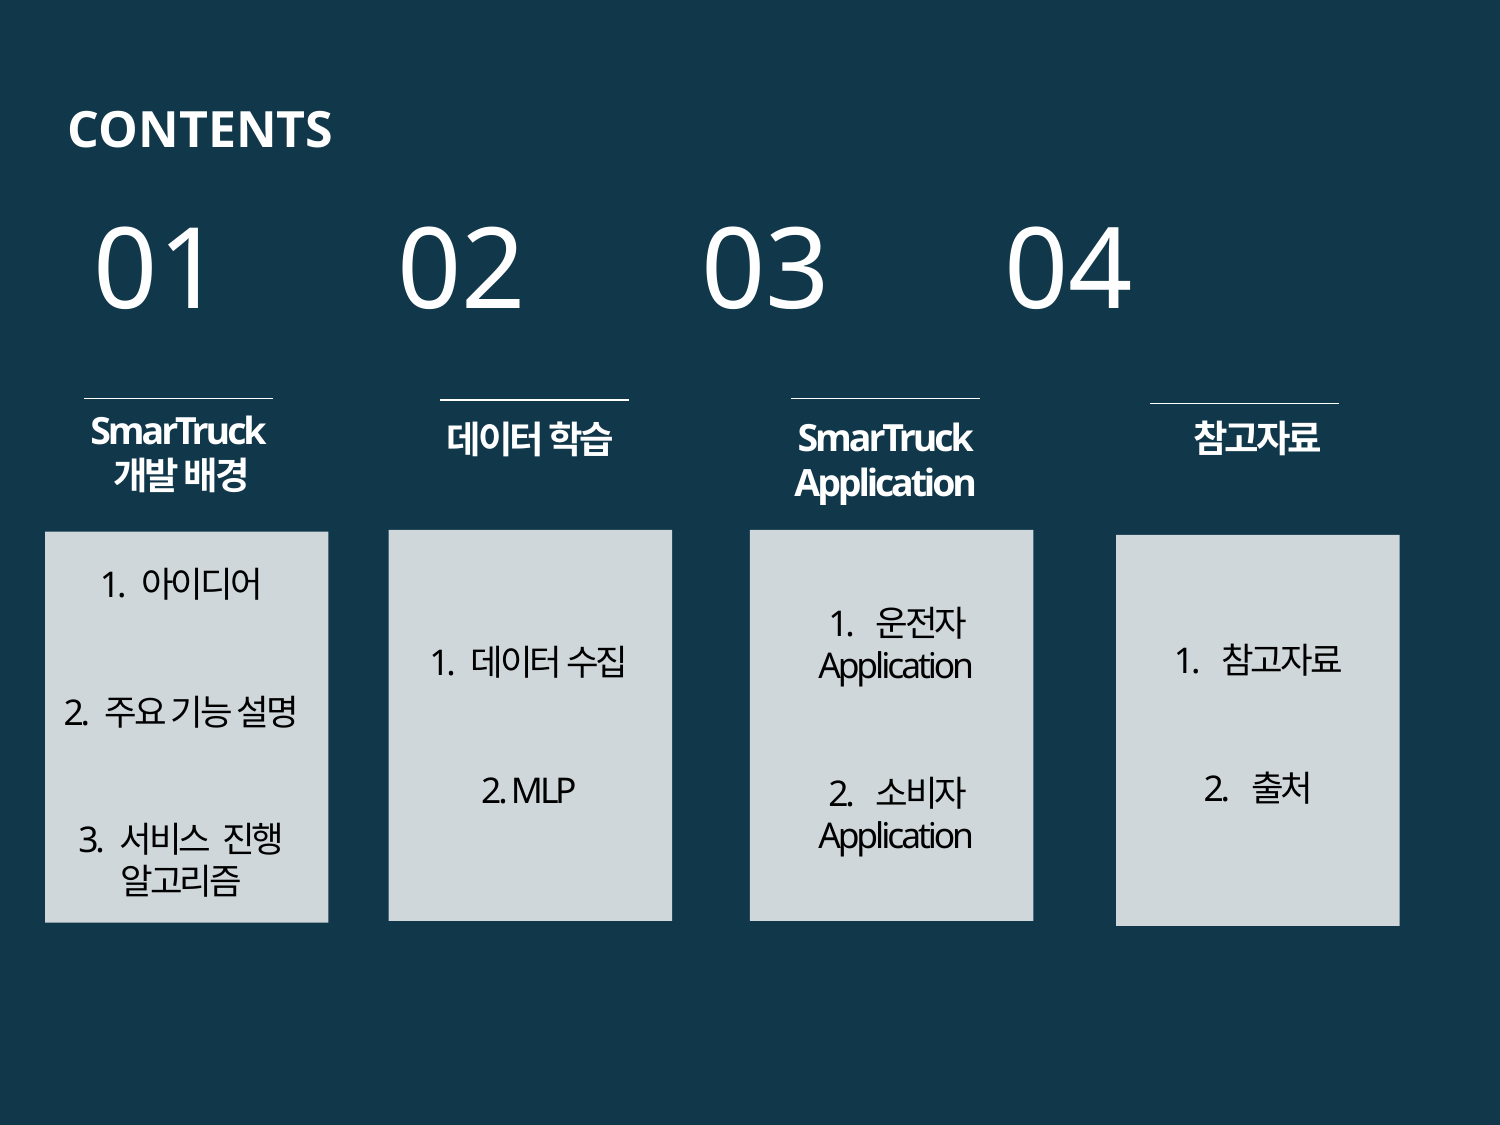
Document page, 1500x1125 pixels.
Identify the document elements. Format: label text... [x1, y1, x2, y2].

text_box [324, 550, 331, 925]
text_box [383, 609, 387, 815]
text_box [671, 609, 678, 815]
text_box 1. 참고자료 2. 출처 [1116, 546, 1401, 902]
text_box 1. 운전자 Application 2. 소비자 Application [754, 508, 1039, 949]
text_box 01 02 03 04 [20, 188, 1456, 339]
text_box [387, 528, 674, 609]
text_box [1114, 533, 1402, 928]
text_box CONTENTS [53, 89, 739, 165]
text_box [748, 528, 754, 923]
text_box 1. 아이디어 2. 주요 기능 설명 3. 서비스 진행 알고리즘 [39, 469, 324, 960]
text_box 데이터 학습 [323, 408, 688, 469]
text_box 1. 데이터 수집 2. MLP [387, 547, 671, 903]
text_box [387, 815, 674, 923]
text_box 참고자료 [1067, 407, 1449, 467]
text_box SmarTruck 개발 배경 [2, 400, 361, 550]
text_box SmarTruck Application [688, 406, 1084, 512]
